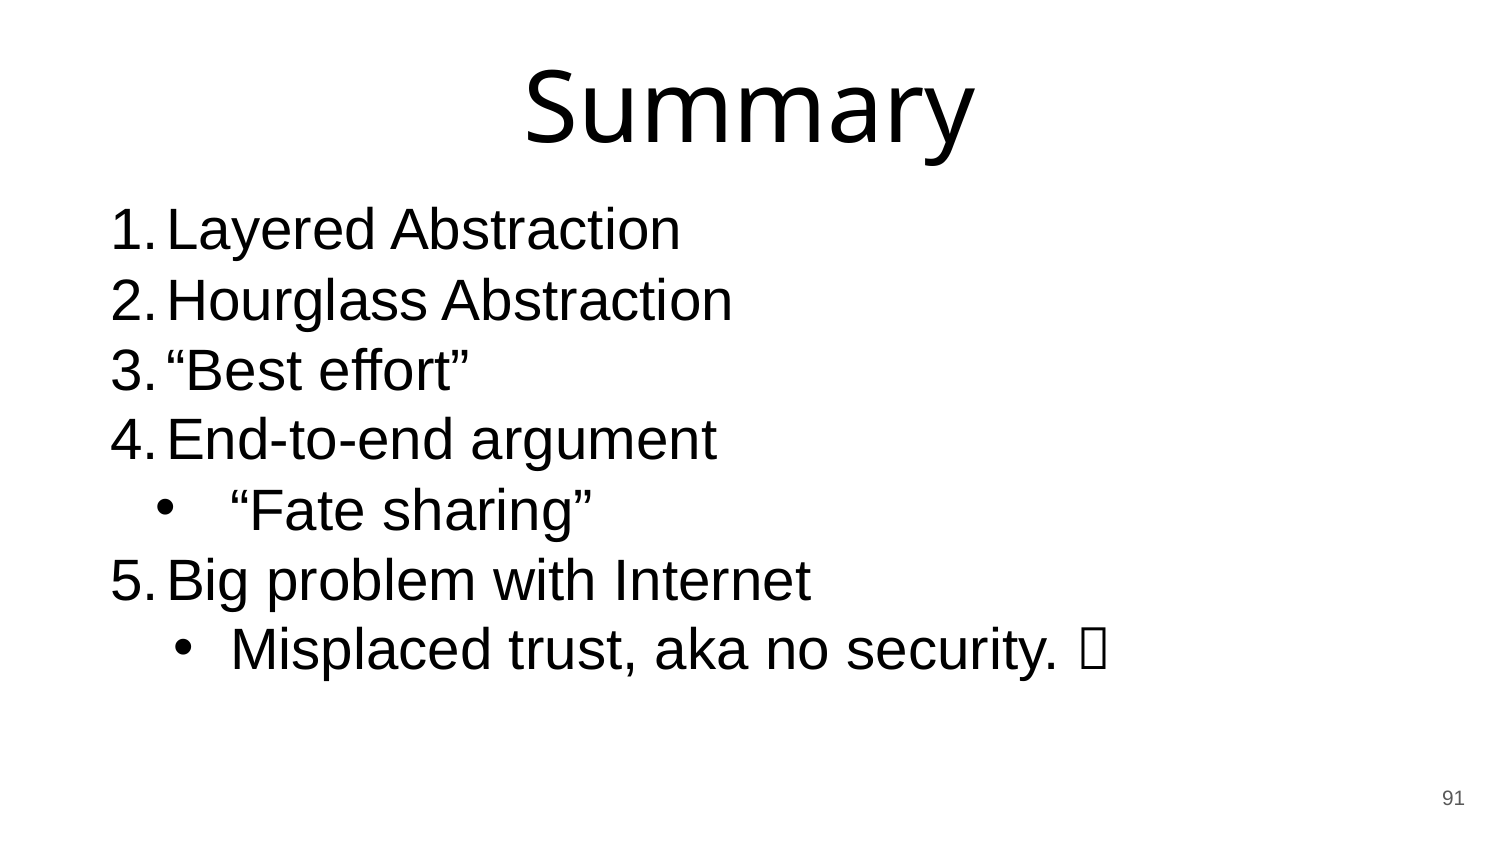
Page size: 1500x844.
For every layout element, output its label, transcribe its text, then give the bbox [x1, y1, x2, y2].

text_box Layered Abstraction Hourglass Abstraction “Best effort” End-to-end argument “Fate sharing” Big problem with Internet Misplaced trust, aka no security.  [95, 184, 1405, 759]
text_box Summary [53, 27, 1447, 242]
text_box 91 [1389, 764, 1480, 830]
